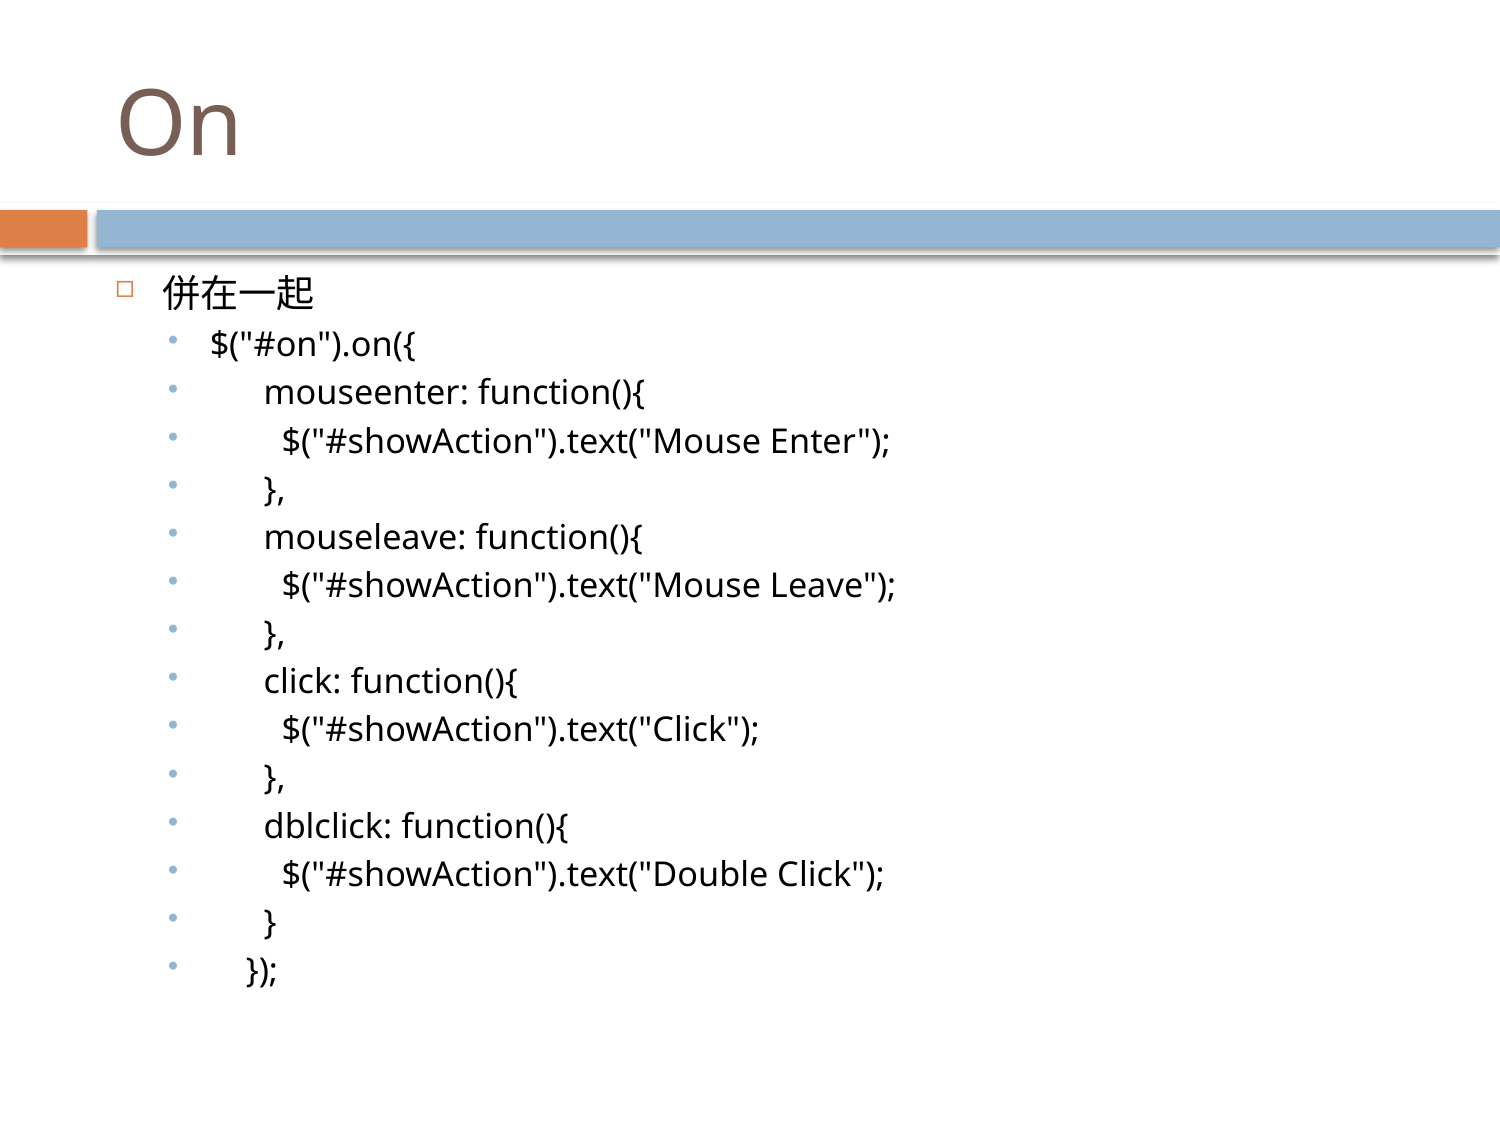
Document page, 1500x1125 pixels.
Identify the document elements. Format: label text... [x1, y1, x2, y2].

list 併在一起 $("#on").on({ mouseenter: function(){ $("#showAction").text("Mouse Enter"); }, mouseleave: function(){ $("#showAction").text("Mouse Leave"); }, click: function(){ $("#showAction").text("Click"); }, dblclick: function(){ $("#showAction").text("Double Click"); } }); [100, 262, 1438, 1000]
title On [100, 37, 1438, 200]
